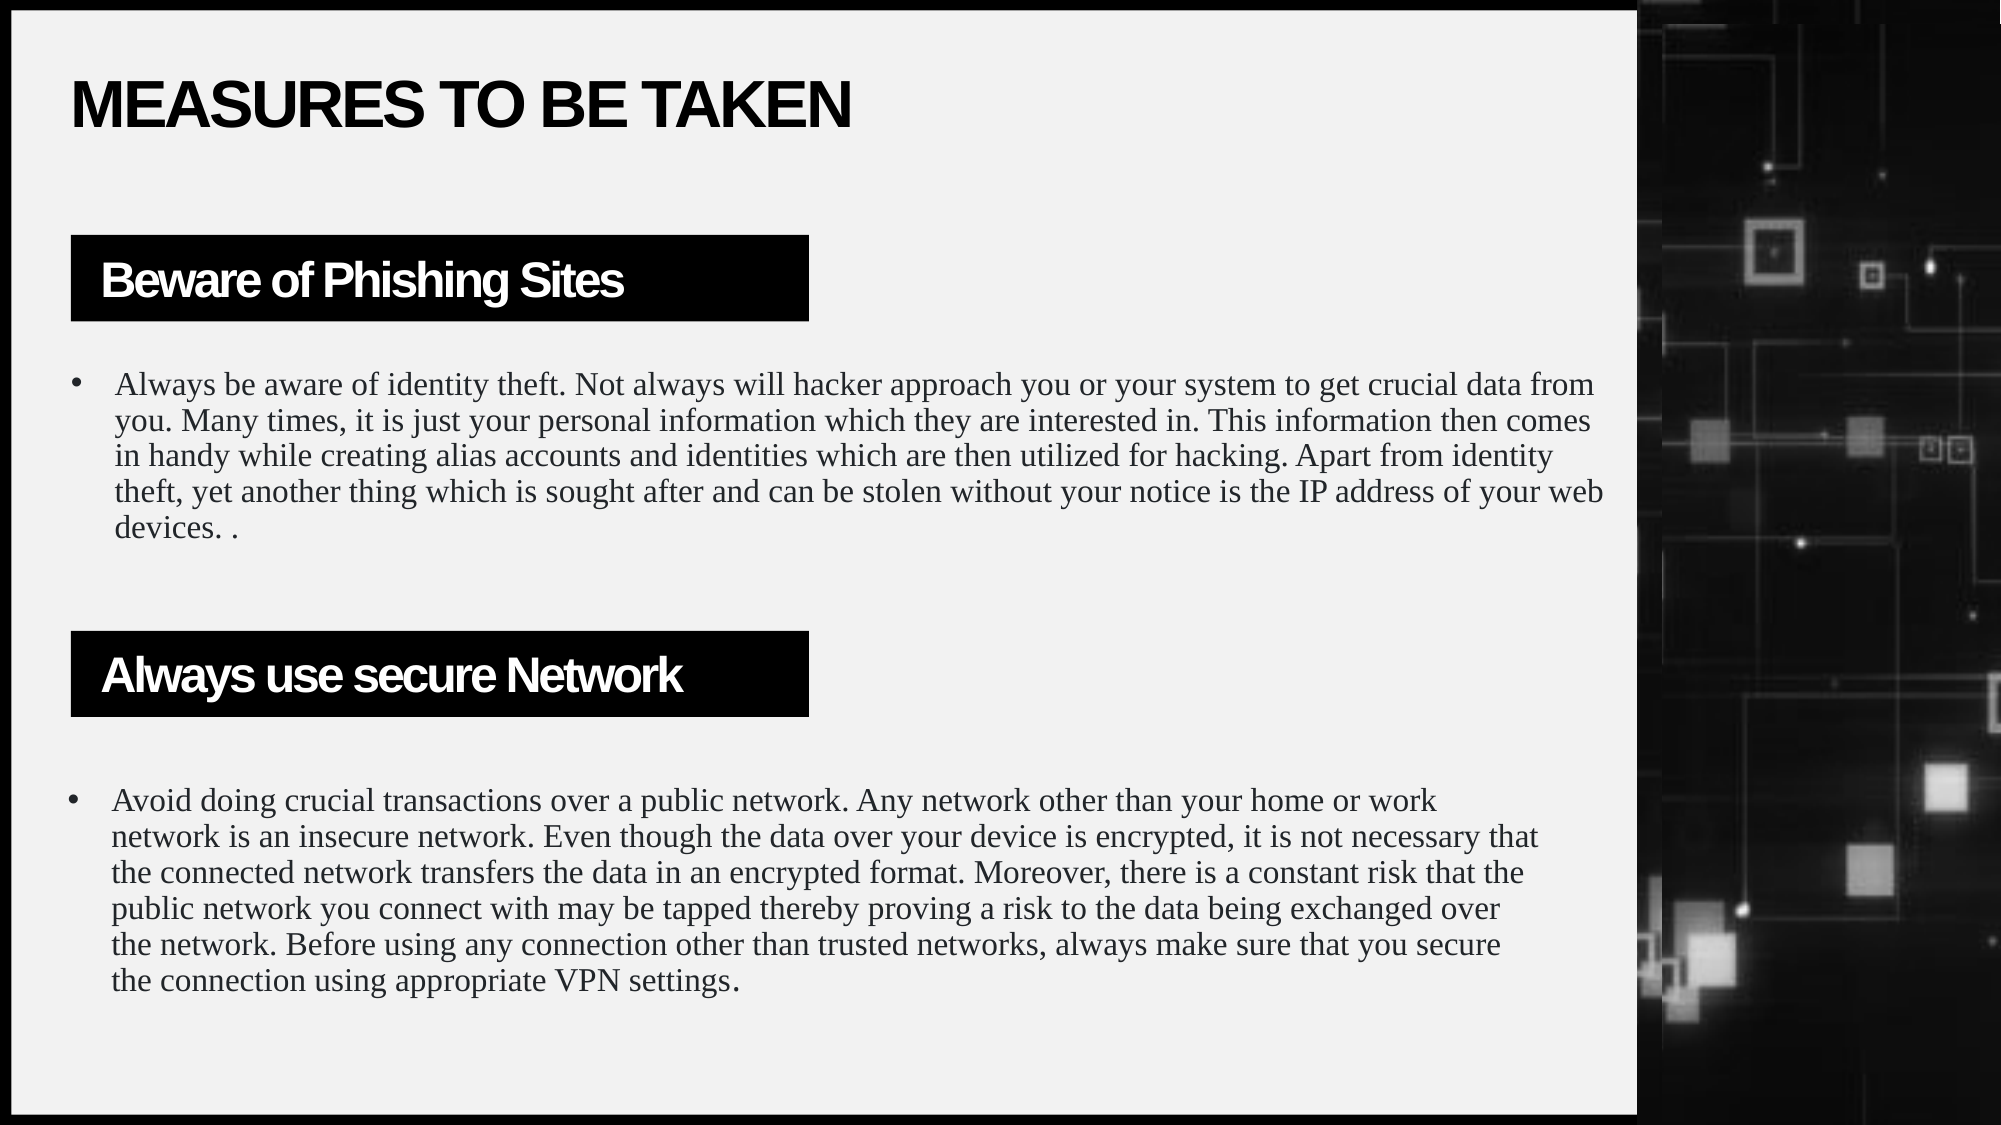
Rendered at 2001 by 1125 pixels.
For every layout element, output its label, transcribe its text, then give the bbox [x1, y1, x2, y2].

title Measures to be taken [70, 70, 1580, 142]
list Avoid doing crucial transactions over a public network. Any network other than your home or work network is an insecure network. Even though the data over your device is encrypted, it is not necessary that the connected network transfers the data in an encrypted format. Moreover, there is a constant risk that the public network you connect with may be tapped thereby proving a risk to the data being exchanged over the network. Before using any connection other than trusted networks, always make sure that you secure the connection using appropriate VPN settings. [67, 782, 1548, 1125]
list Always use secure Network [70, 630, 809, 717]
picture [1637, 0, 2000, 1125]
list Beware of Phishing Sites [70, 234, 809, 322]
list Always be aware of identity theft. Not always will hacker approach you or your system to get crucial data from you. Many times, it is just your personal information which they are interested in. This information then comes in handy while creating alias accounts and identities which are then utilized for hacking. Apart from identity theft, yet another thing which is sought after and can be stolen without your notice is the IP address of your web devices. . [70, 366, 1610, 1051]
